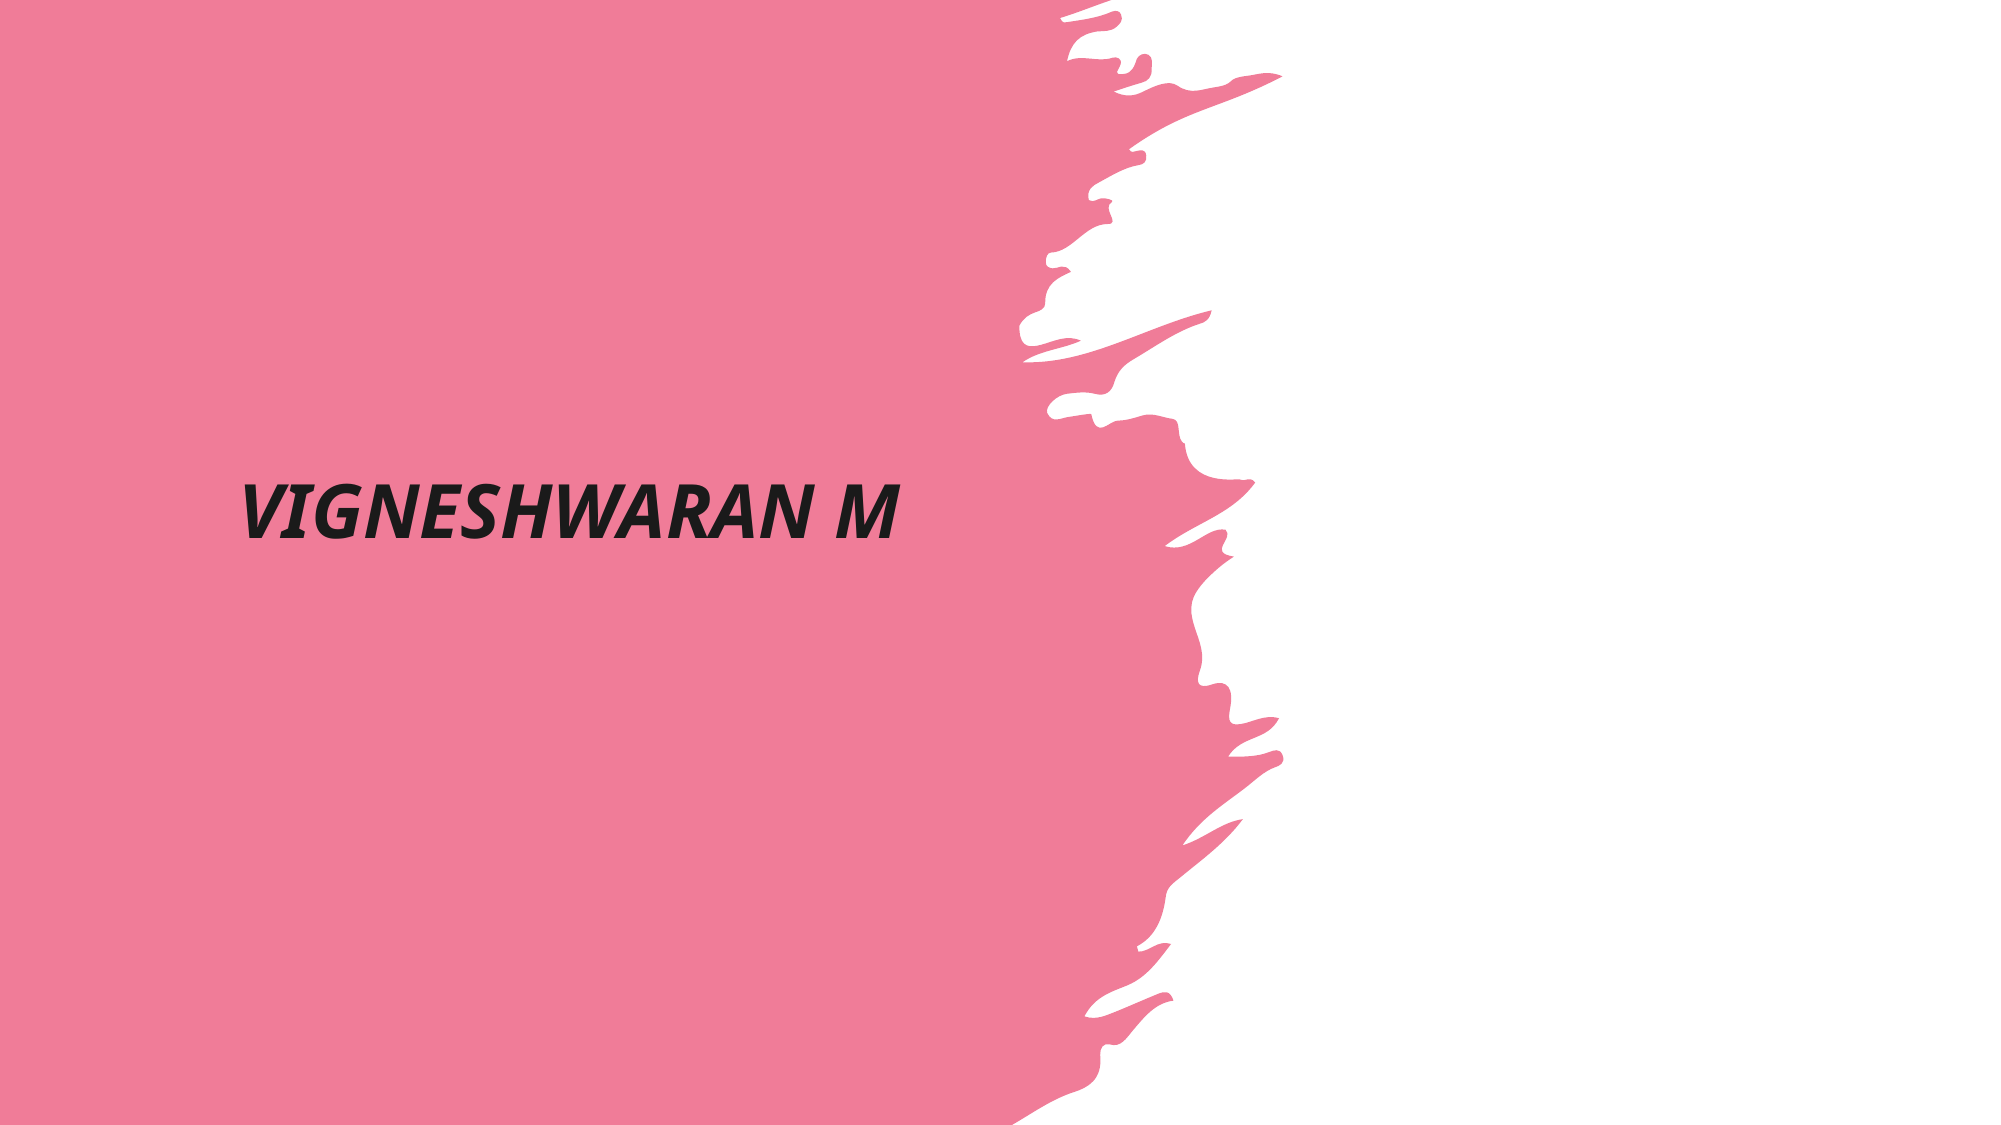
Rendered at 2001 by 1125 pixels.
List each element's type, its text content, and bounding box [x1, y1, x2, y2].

title VIGNESHWARAN M [223, 374, 1088, 646]
